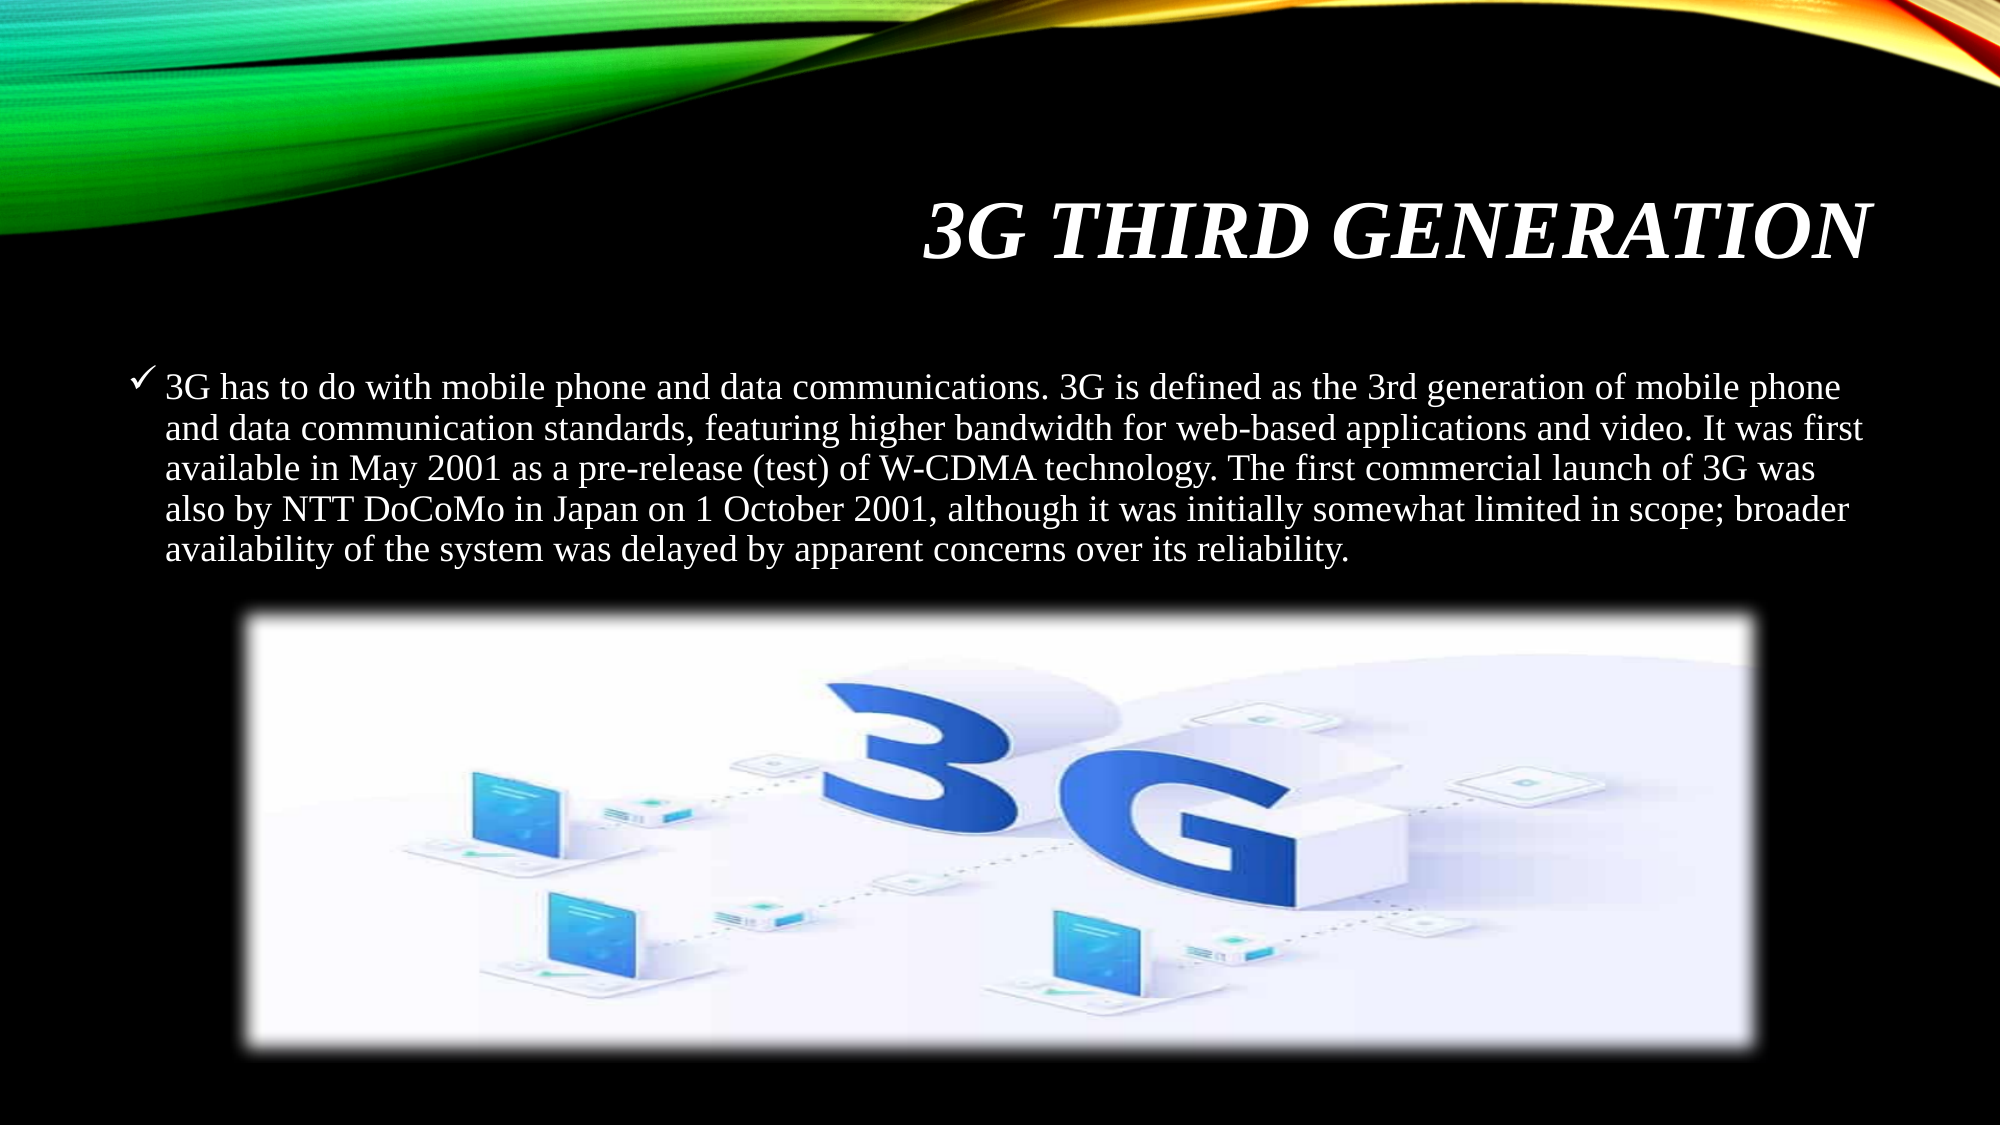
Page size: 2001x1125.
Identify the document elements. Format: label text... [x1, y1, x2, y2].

picture [0, 0, 2000, 237]
list 3G has to do with mobile phone and data communications. 3G is defined as the 3rd generation of mobile phone and data communication standards, featuring higher bandwidth for web-based applications and video. It was first available in May 2001 as a pre-release (test) of W-CDMA technology. The first commercial launch of 3G was also by NTT DoCoMo in Japan on 1 October 2001, although it was initially somewhat limited in scope; broader availability of the system was delayed by apparent concerns over its reliability. [112, 360, 1888, 1021]
picture [230, 597, 1770, 1064]
title 3G Third Generation [474, 125, 1888, 338]
